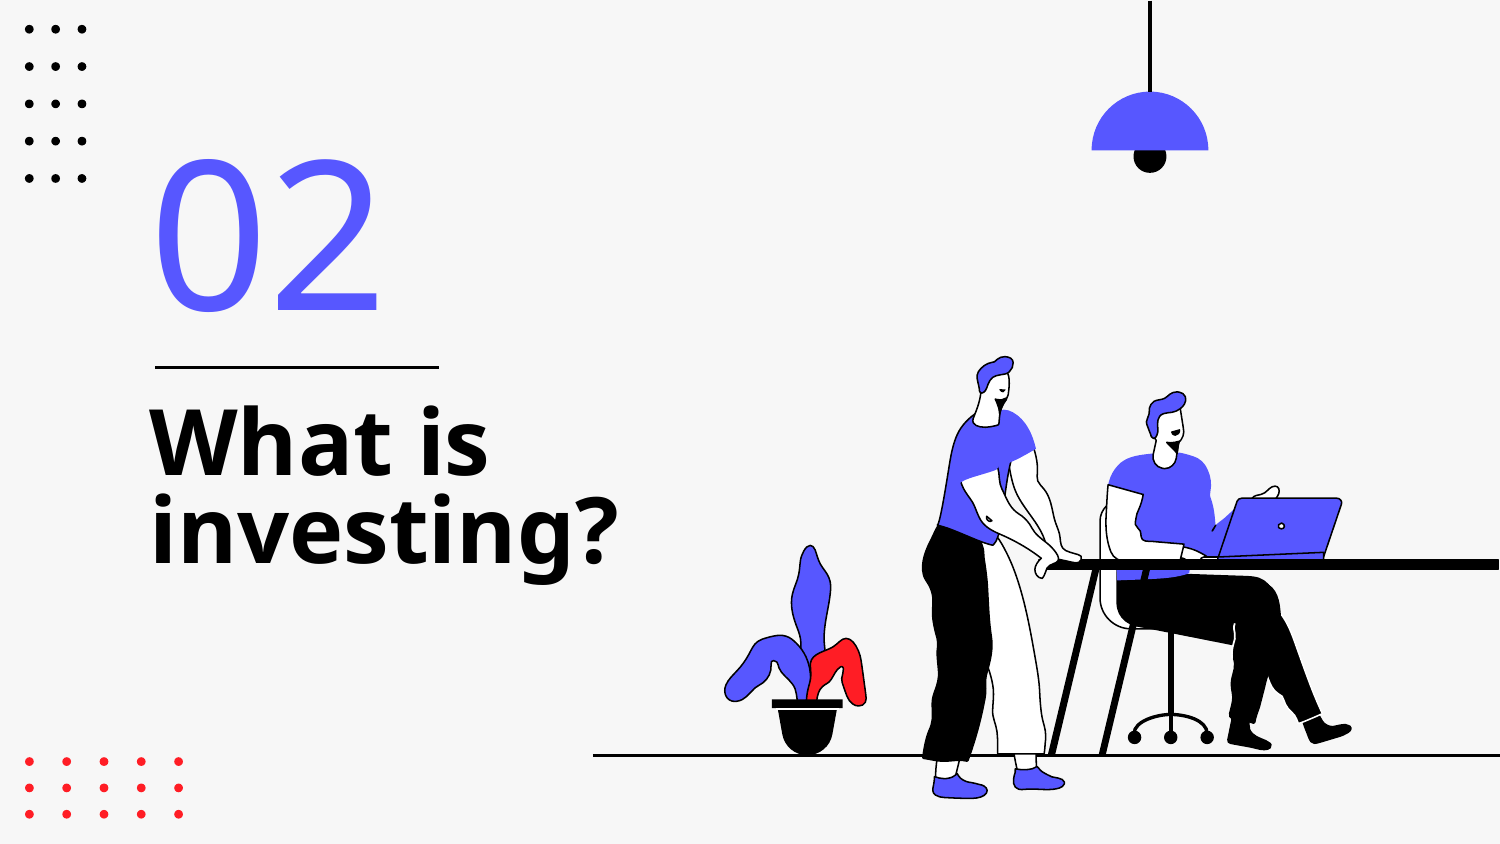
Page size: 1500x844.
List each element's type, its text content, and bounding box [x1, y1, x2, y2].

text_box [1086, 391, 1499, 754]
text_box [921, 356, 1083, 799]
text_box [1091, 0, 1209, 174]
title What is investing? [134, 390, 854, 650]
title 02 [134, 107, 528, 368]
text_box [722, 545, 867, 754]
